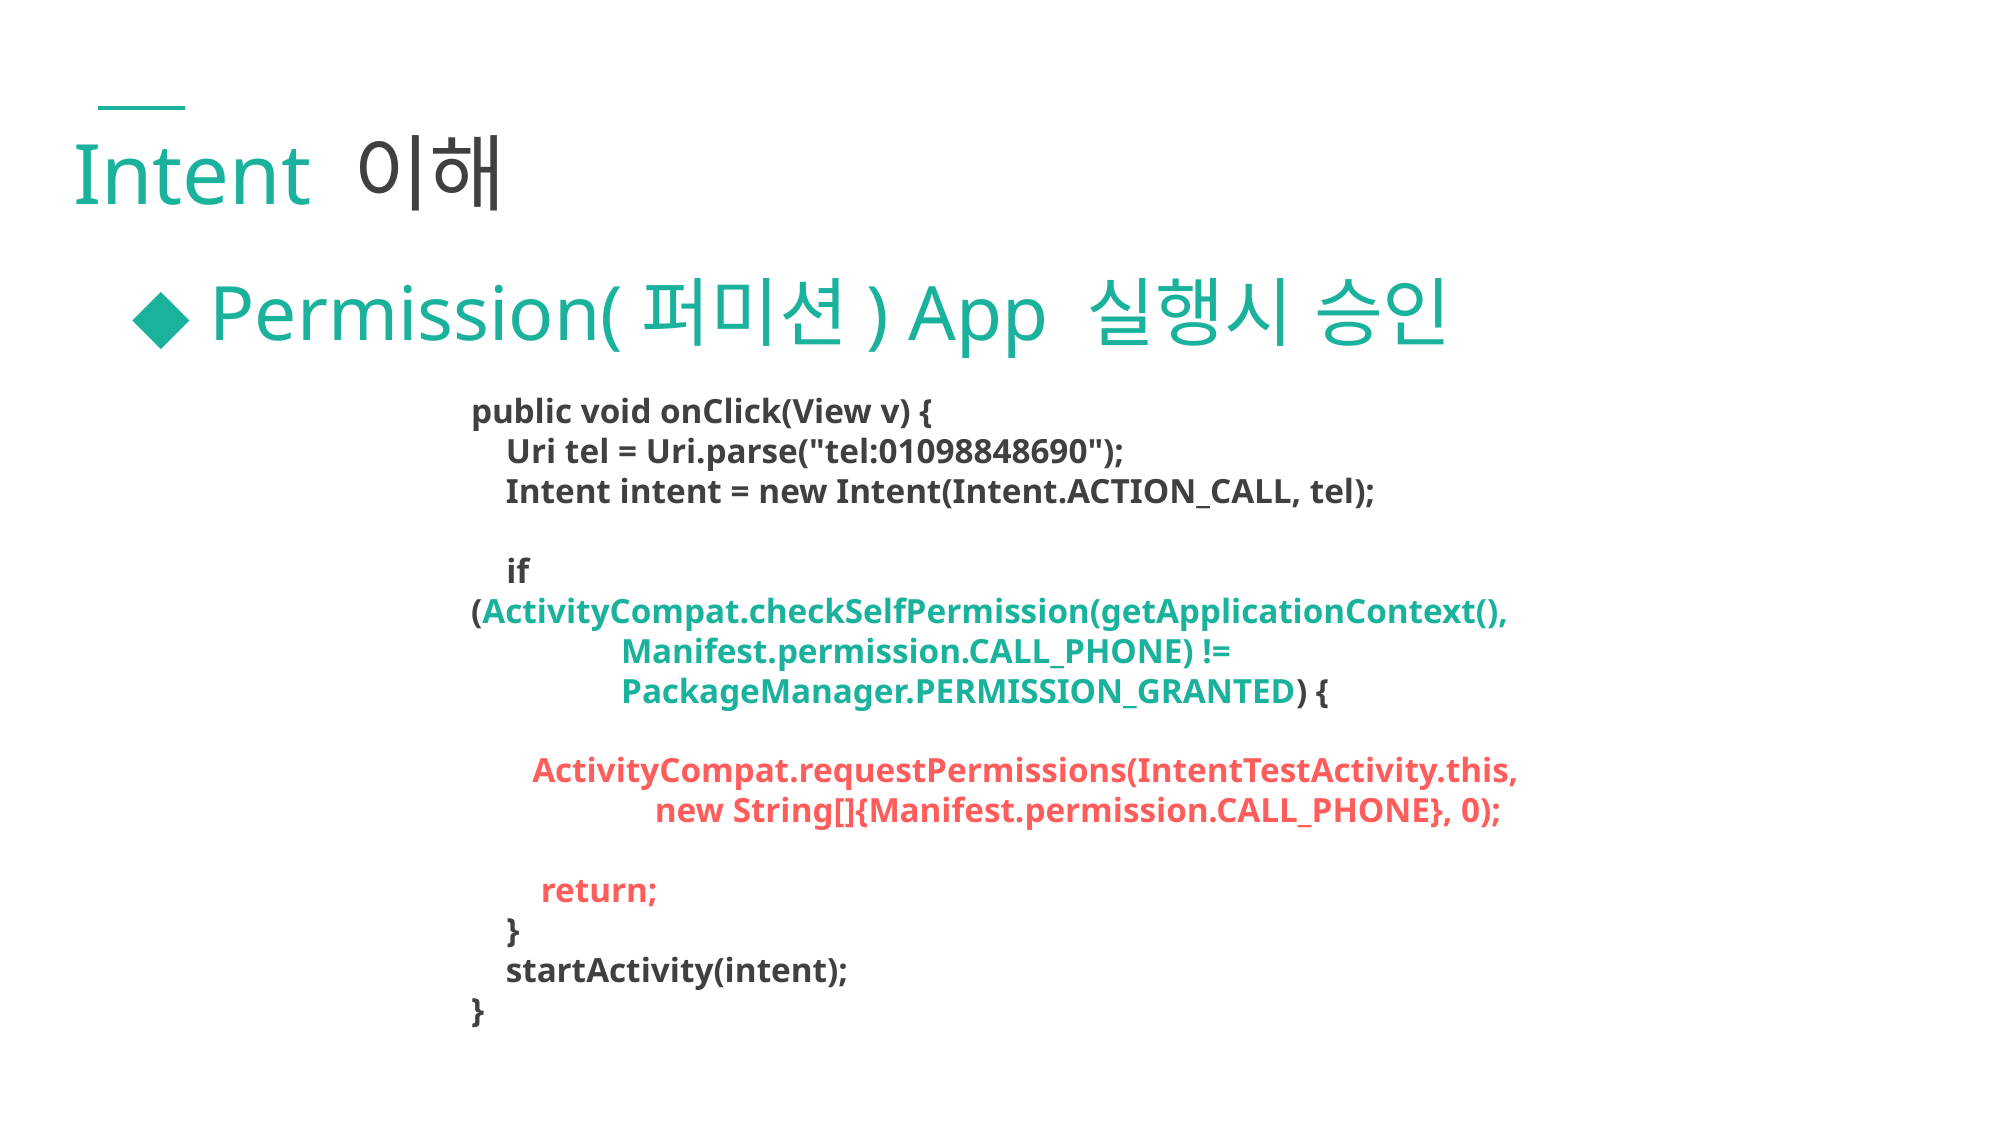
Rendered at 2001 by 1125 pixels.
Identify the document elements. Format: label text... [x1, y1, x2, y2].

text_box ◆ Permission(퍼미션) App 실행시 승인 [117, 257, 1467, 363]
text_box public void onClick(View v) { Uri tel = Uri.parse("tel:01098848690"); Intent intent = new Intent(Intent.ACTION_CALL, tel); if (ActivityCompat.checkSelfPermission(getApplicationContext(), Manifest.permission.CALL_PHONE) != PackageManager.PERMISSION_GRANTED) { ActivityCompat.requestPermissions(IntentTestActivity.this, new String[]{Manifest.permission.CALL_PHONE}, 0); return; } startActivity(intent); } [456, 382, 1544, 1037]
text_box Intent 이해 [58, 113, 521, 229]
